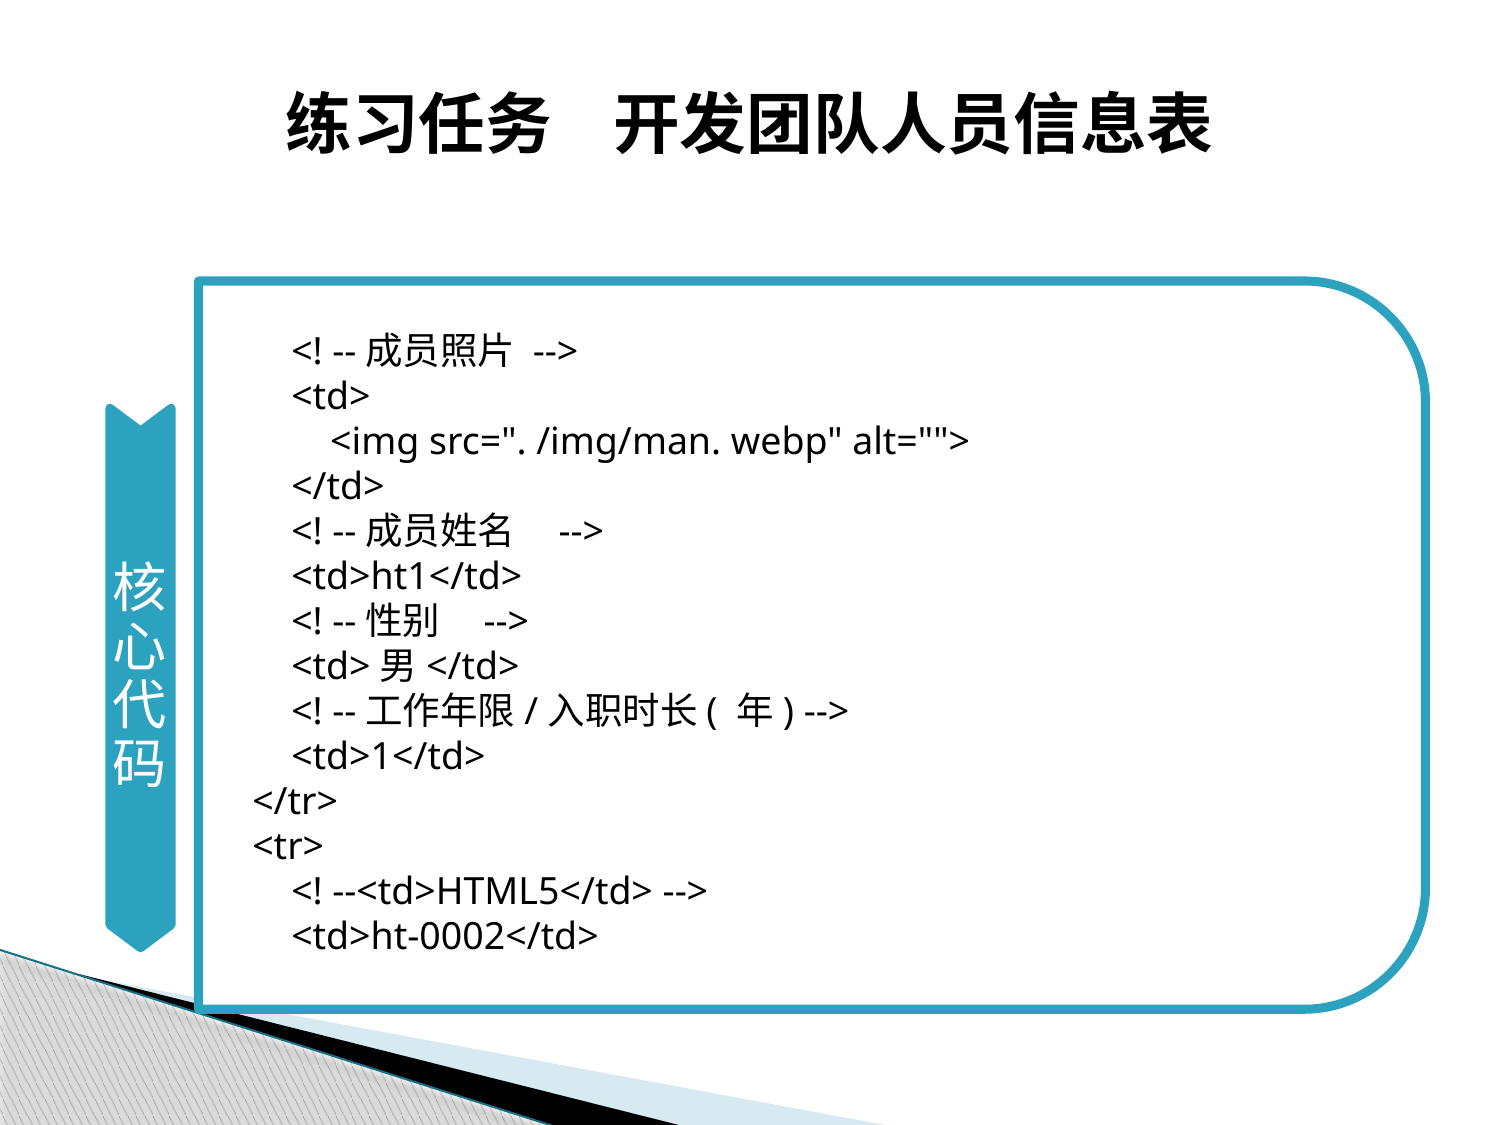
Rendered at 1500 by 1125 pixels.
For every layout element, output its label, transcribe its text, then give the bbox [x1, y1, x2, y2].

title 练习任务 开发团队人员信息表 [75, 45, 1425, 199]
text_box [109, 280, 1426, 1010]
